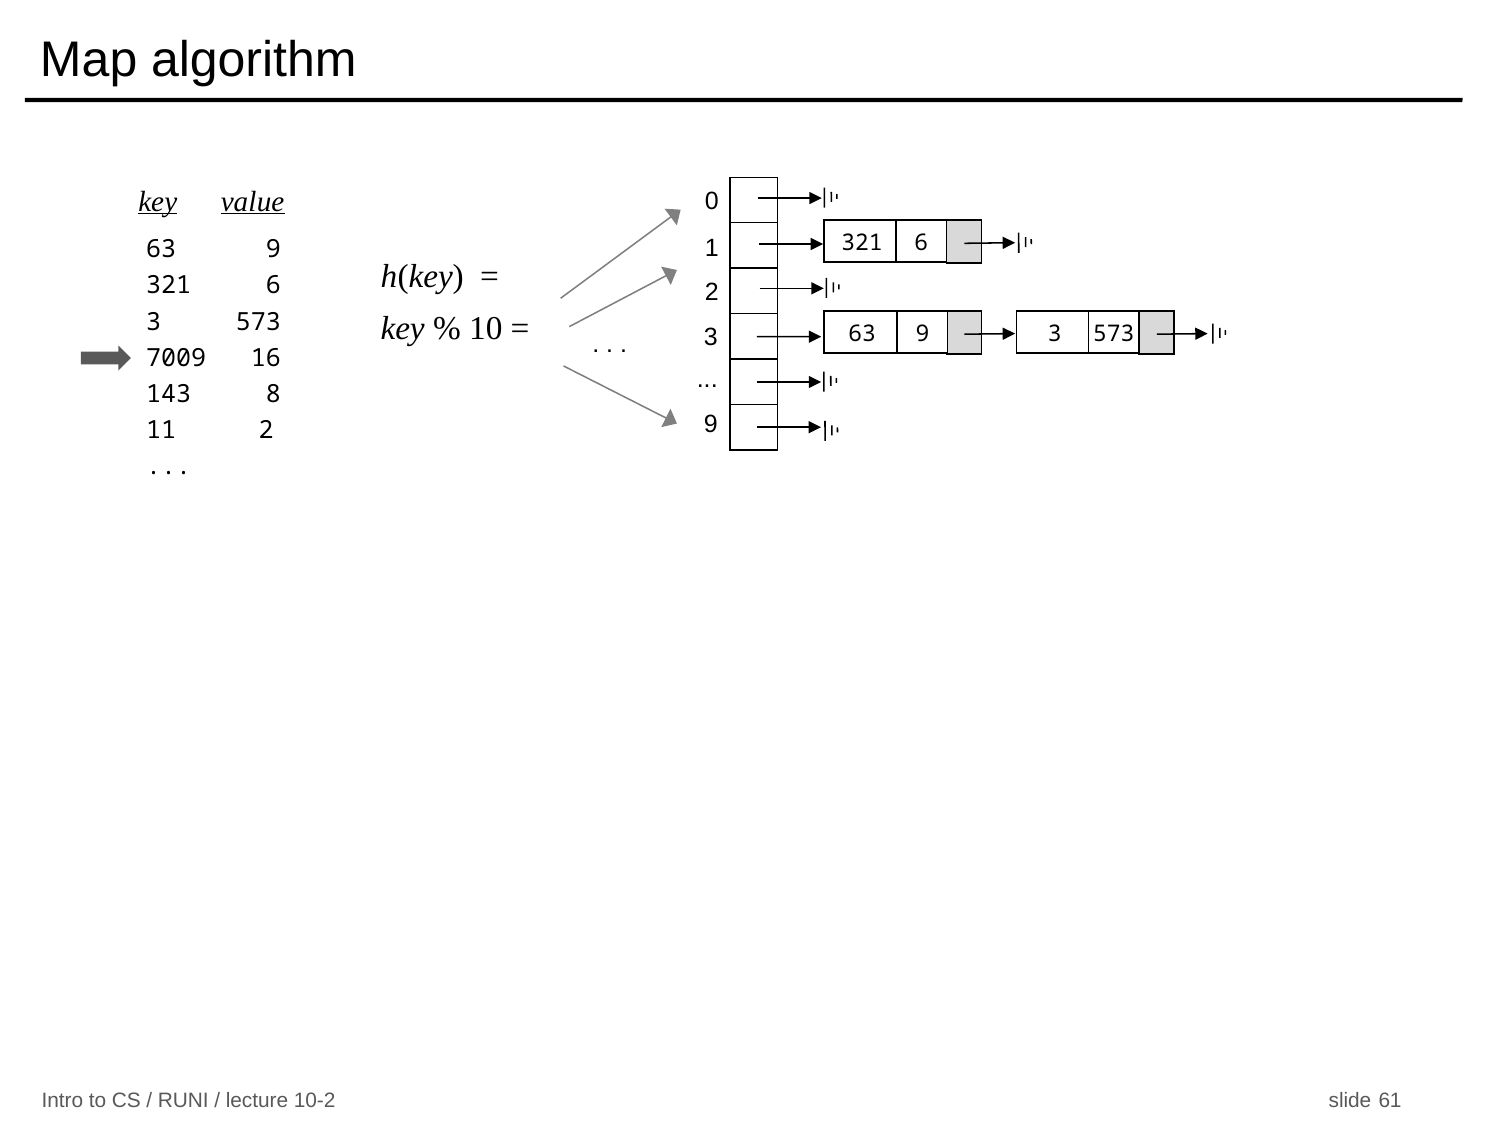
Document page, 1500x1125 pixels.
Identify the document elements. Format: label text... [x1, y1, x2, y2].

text_box 0 [654, 177, 731, 222]
text_box Map algorithm [24, 12, 1463, 100]
text_box [758, 237, 818, 251]
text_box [756, 371, 837, 392]
text_box [731, 268, 778, 313]
text_box 63 9 321 6 3 573 7009 16 143 8 2 ... [130, 225, 527, 592]
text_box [1016, 310, 1208, 355]
text_box [756, 421, 819, 434]
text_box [823, 310, 1015, 355]
text_box key value [123, 181, 599, 232]
text_box [730, 313, 778, 359]
text_box 1 [686, 223, 731, 268]
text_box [1018, 232, 1032, 253]
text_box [824, 420, 838, 442]
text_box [759, 277, 840, 299]
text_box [757, 187, 838, 208]
text_box 9 [654, 400, 730, 445]
text_box [729, 404, 778, 450]
text_box [729, 222, 778, 268]
text_box 2 [686, 268, 731, 313]
text_box [756, 330, 818, 343]
text_box [80, 345, 130, 371]
text_box 3 [686, 312, 730, 358]
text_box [823, 219, 1016, 264]
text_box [365, 209, 681, 424]
text_box ... [686, 358, 730, 400]
text_box [729, 359, 778, 404]
text_box [731, 177, 778, 222]
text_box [1212, 323, 1226, 344]
